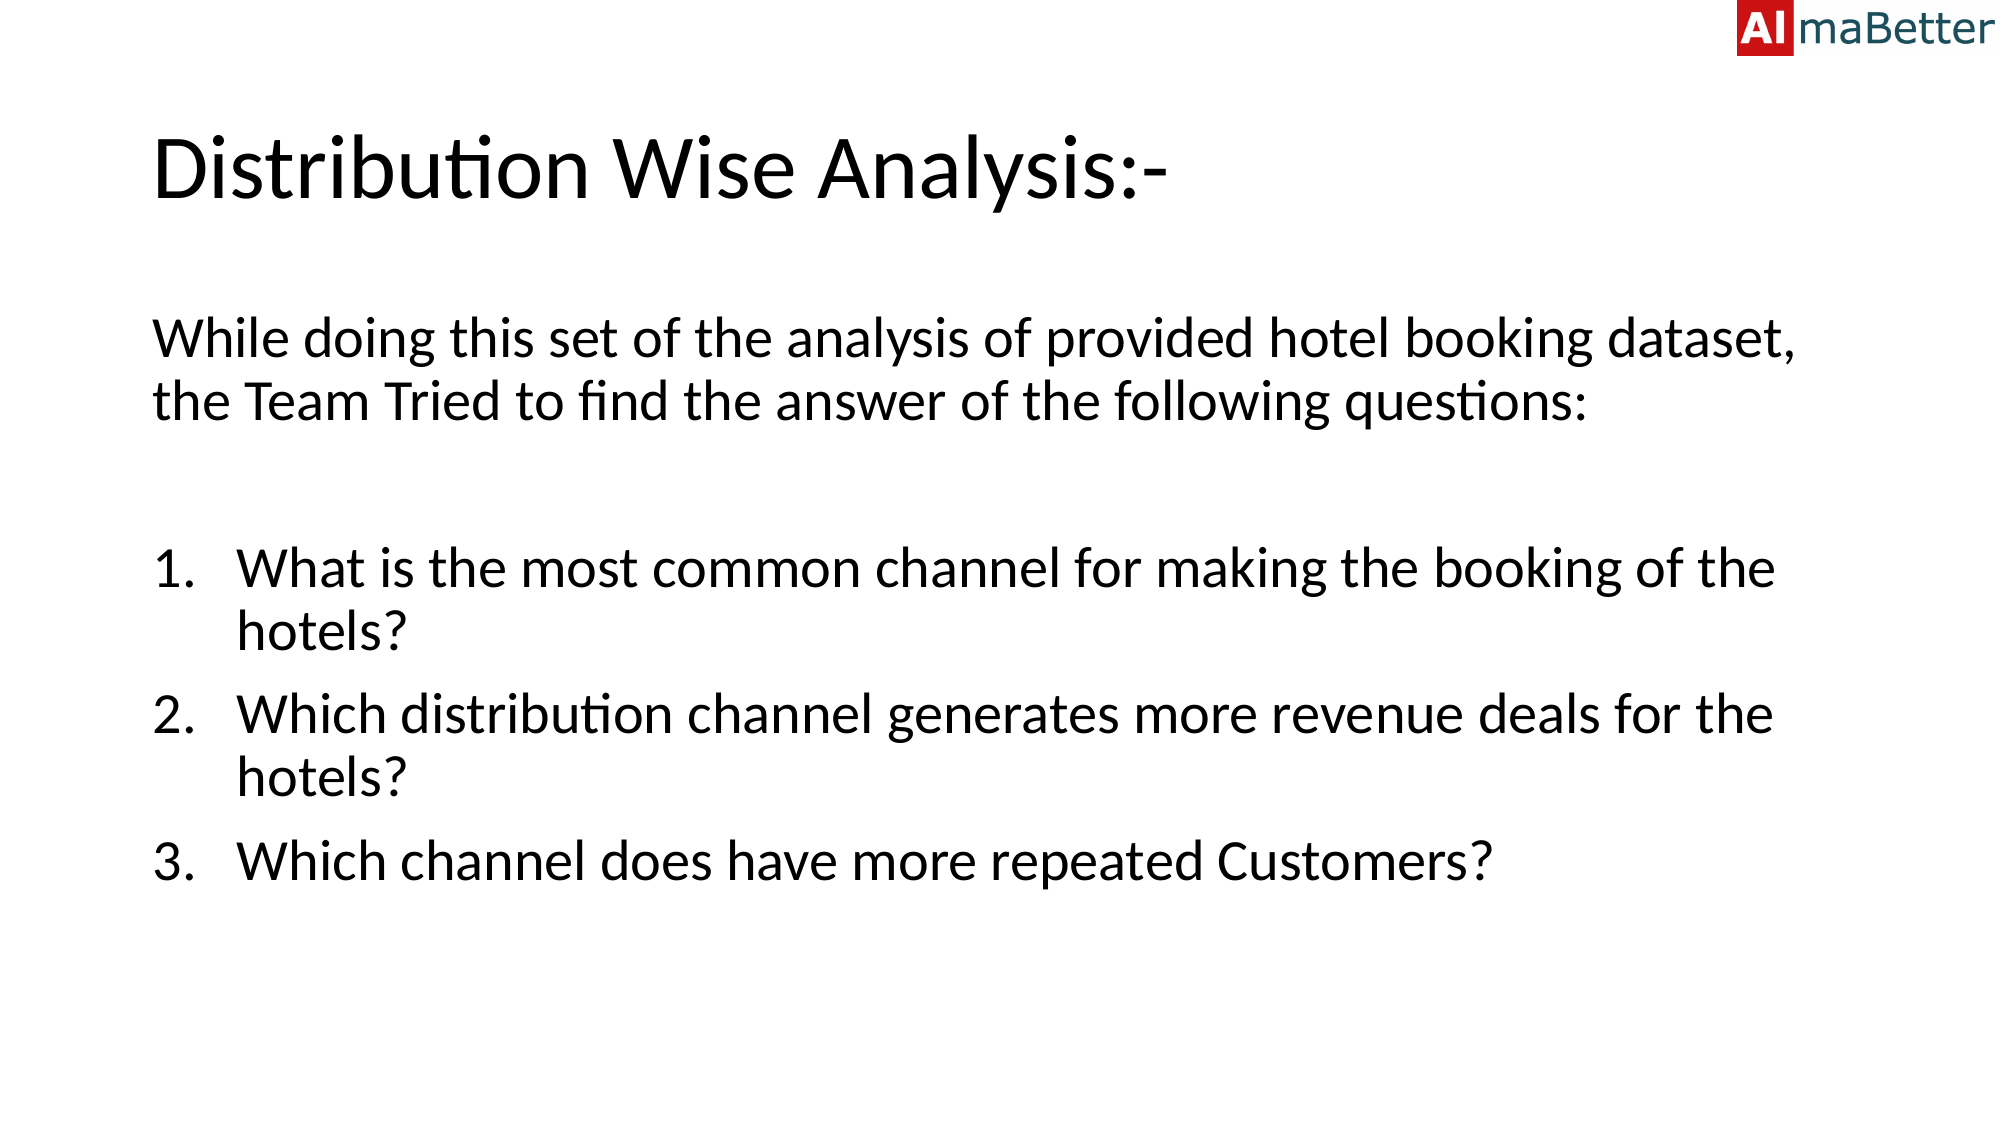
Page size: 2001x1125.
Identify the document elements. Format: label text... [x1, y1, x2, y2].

title Distribution Wise Analysis:- [137, 59, 1863, 278]
picture [1737, 0, 2000, 56]
list While doing this set of the analysis of provided hotel booking dataset, the Team Tried to find the answer of the following questions: What is the most common channel for making the booking of the hotels? Which distribution channel generates more revenue deals for the hotels? Which channel does have more repeated Customers? [137, 299, 1863, 1014]
